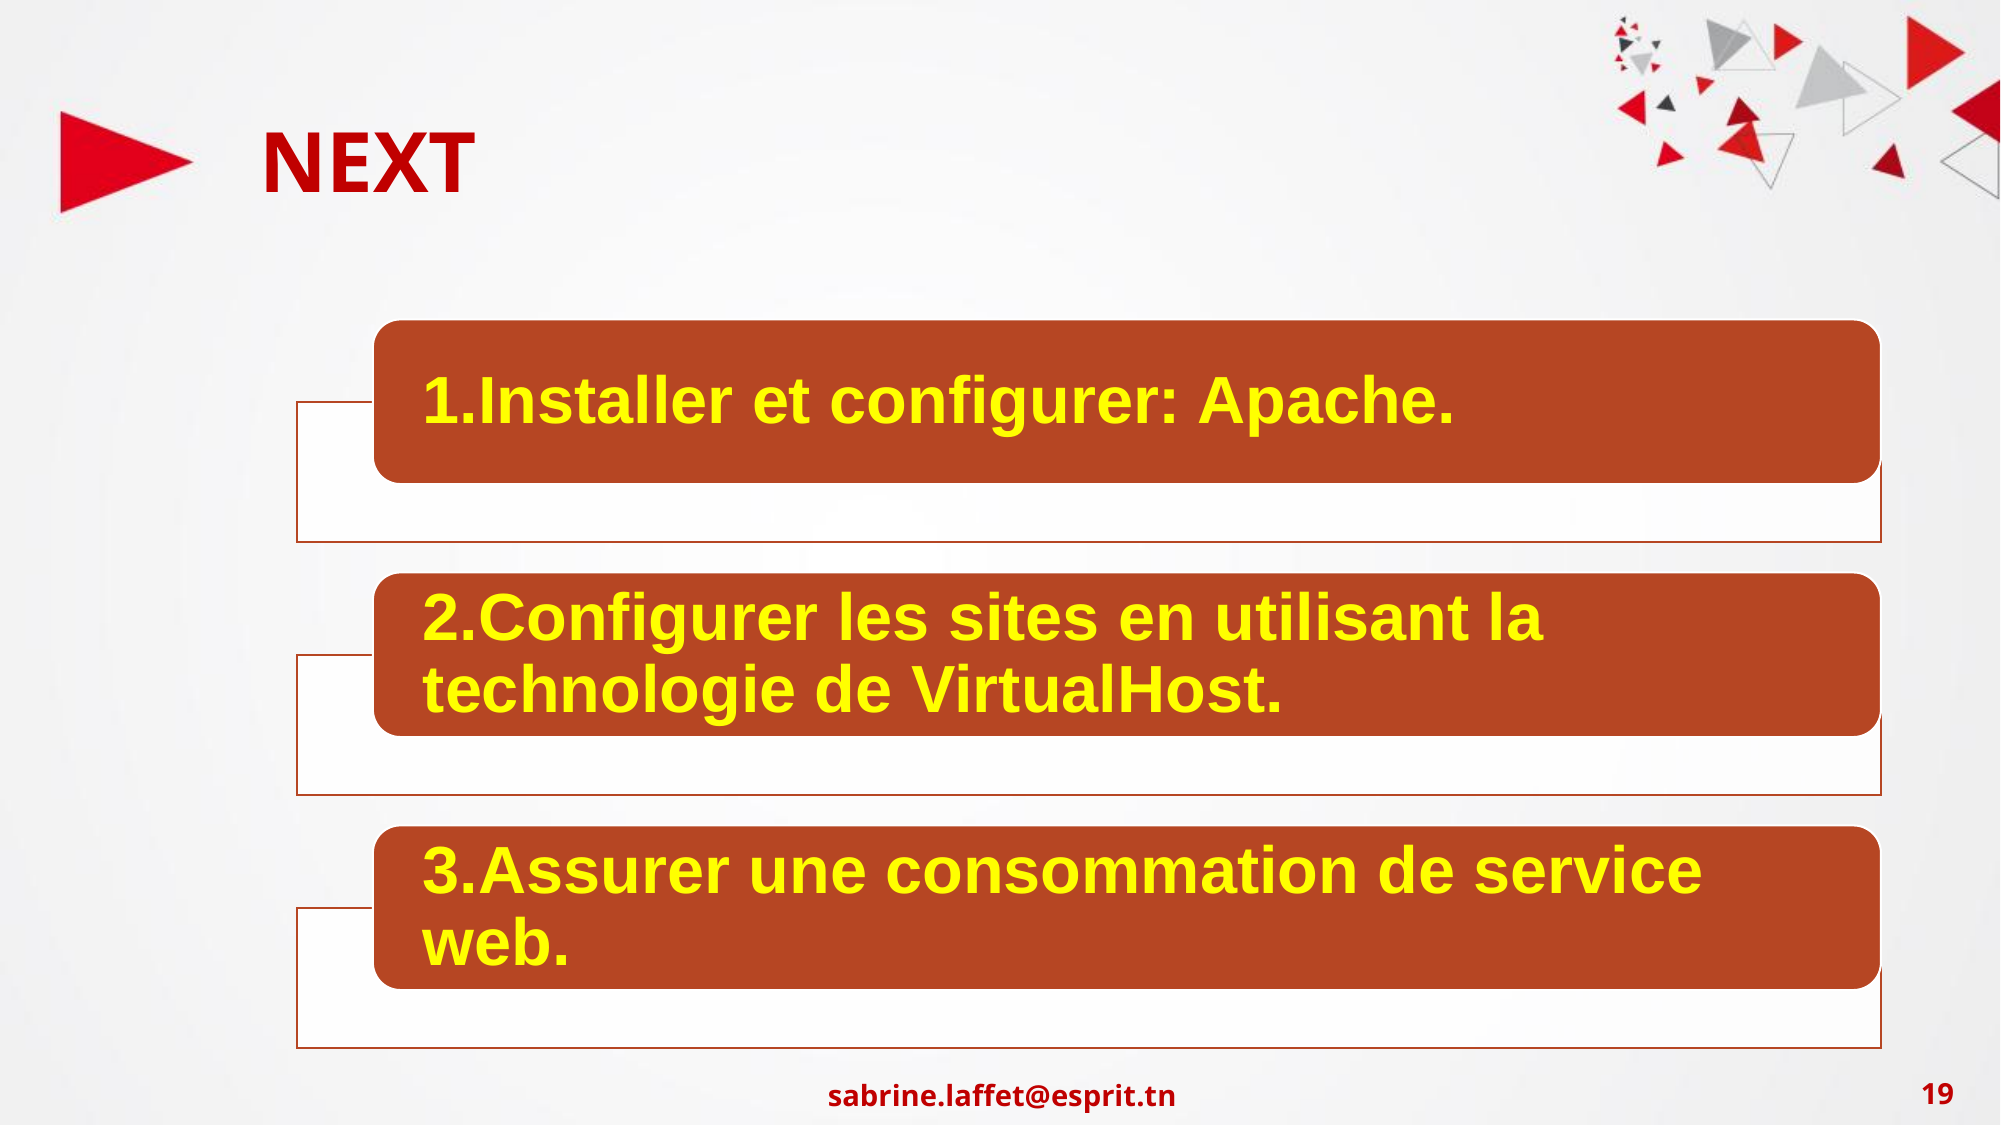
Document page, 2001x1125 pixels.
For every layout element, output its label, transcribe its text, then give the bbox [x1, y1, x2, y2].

slide_number ‹#› [1519, 1065, 1970, 1125]
footer sabrine.laffet@esprit.tn [665, 1065, 1340, 1125]
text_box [297, 319, 1882, 1049]
picture [0, 0, 2001, 1125]
title NEXT [213, 56, 1939, 275]
